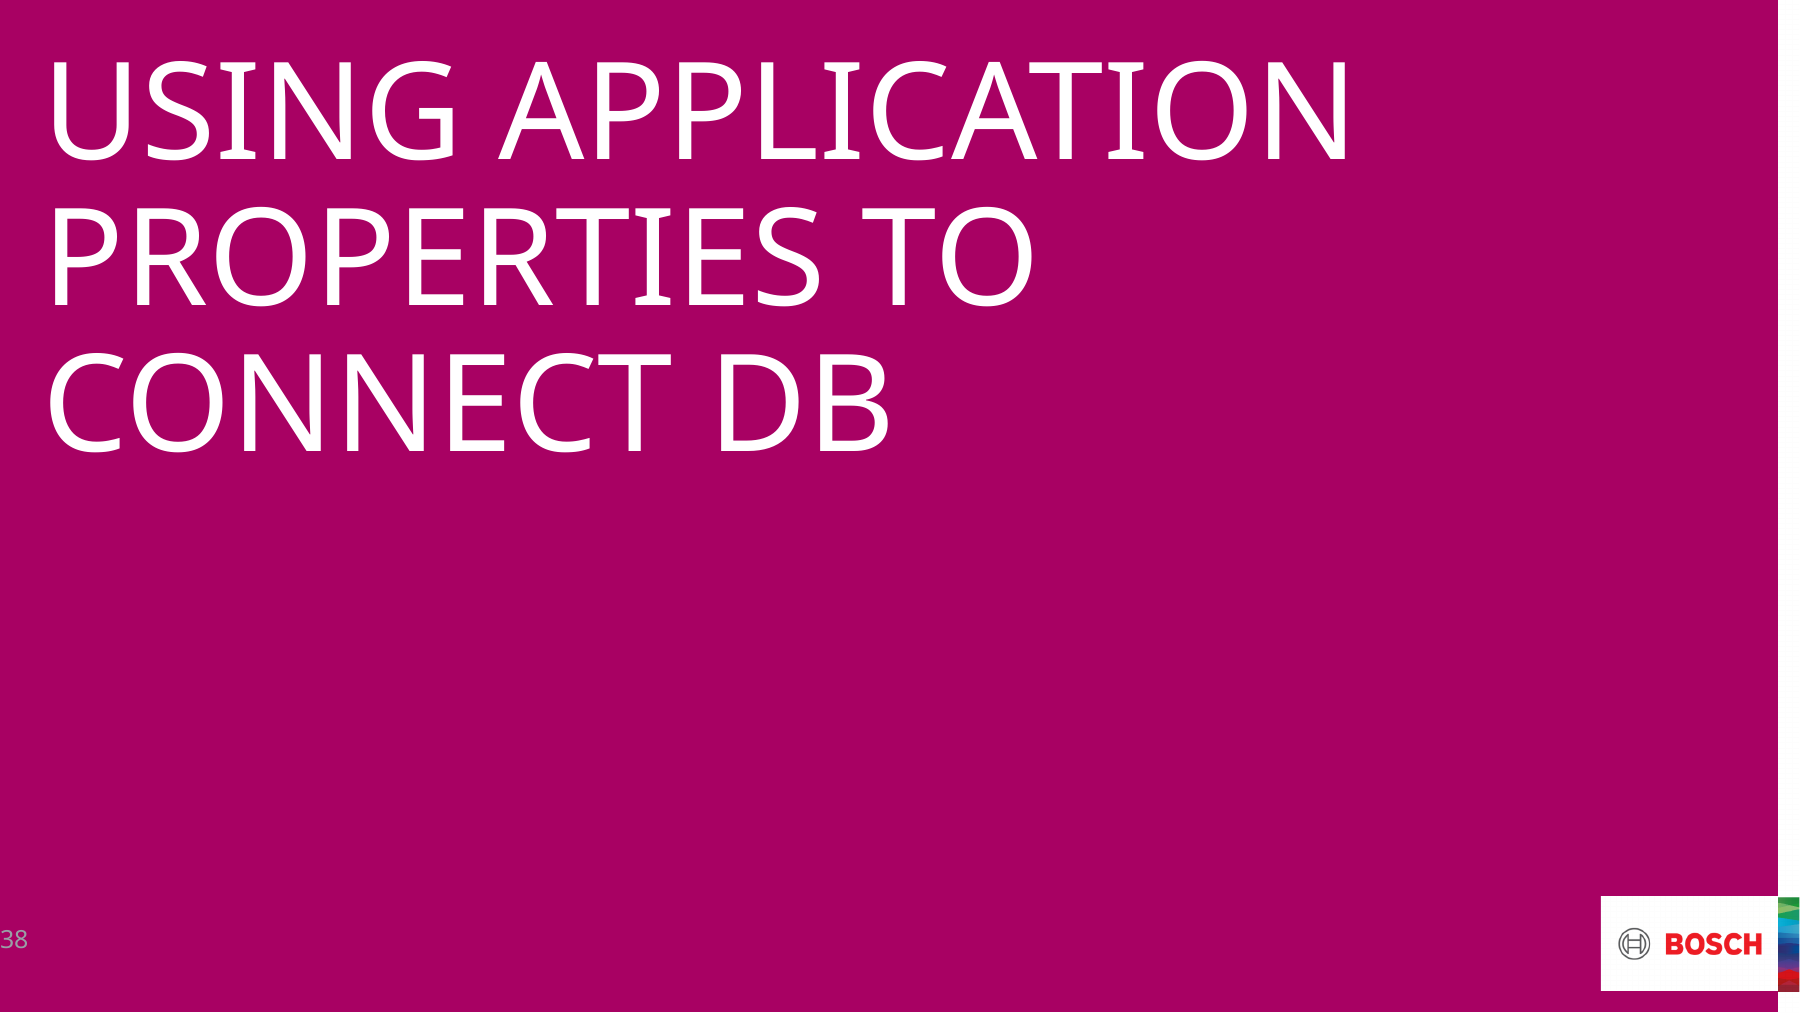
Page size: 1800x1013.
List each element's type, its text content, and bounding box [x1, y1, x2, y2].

title using application properties to connect db [42, 42, 1663, 897]
slide_number 38 [0, 923, 48, 991]
picture [1600, 0, 1800, 1013]
